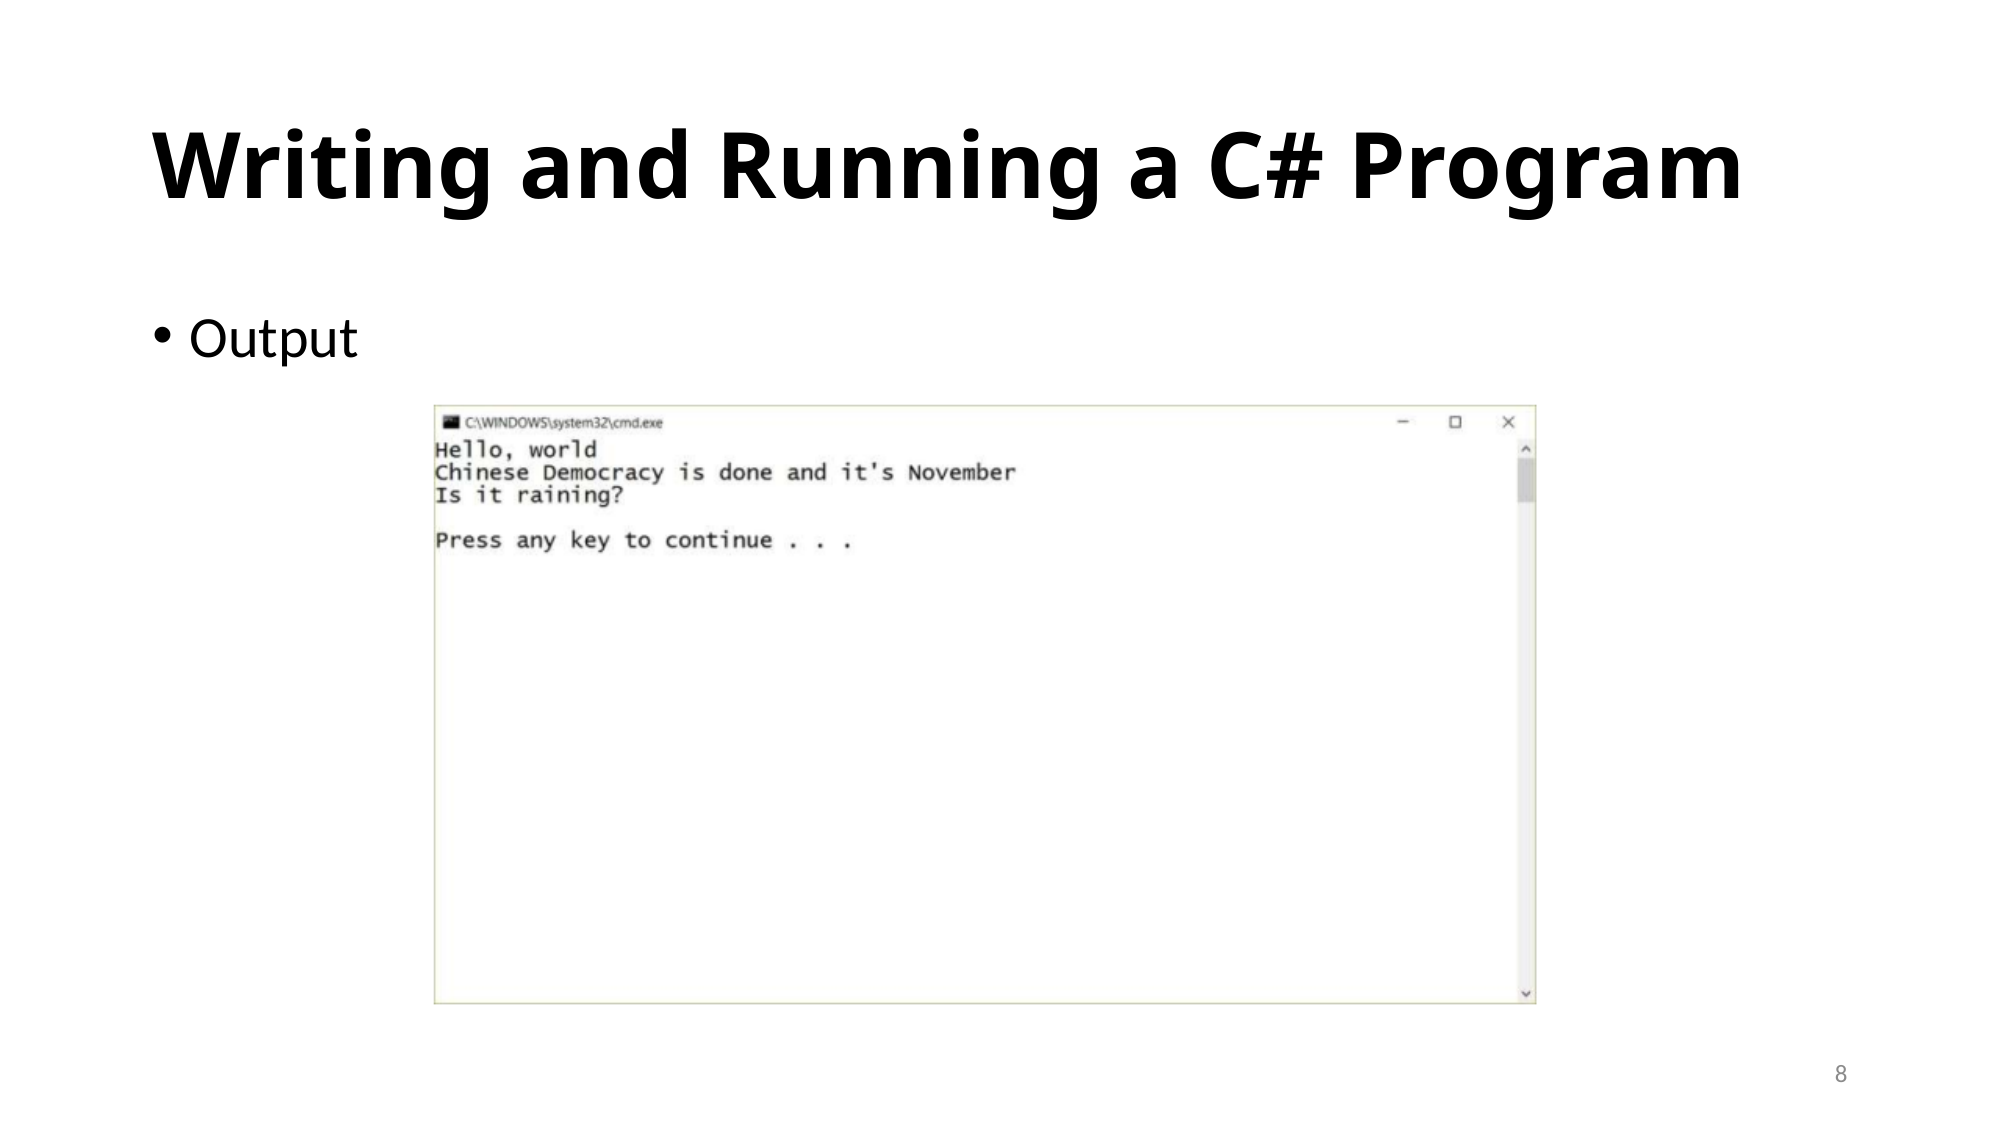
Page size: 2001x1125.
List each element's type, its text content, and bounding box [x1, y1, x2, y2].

slide_number 8 [1412, 1042, 1863, 1103]
list Output [137, 299, 1863, 1014]
title Writing and Running a C# Program [137, 59, 1863, 278]
picture [431, 402, 1543, 1014]
